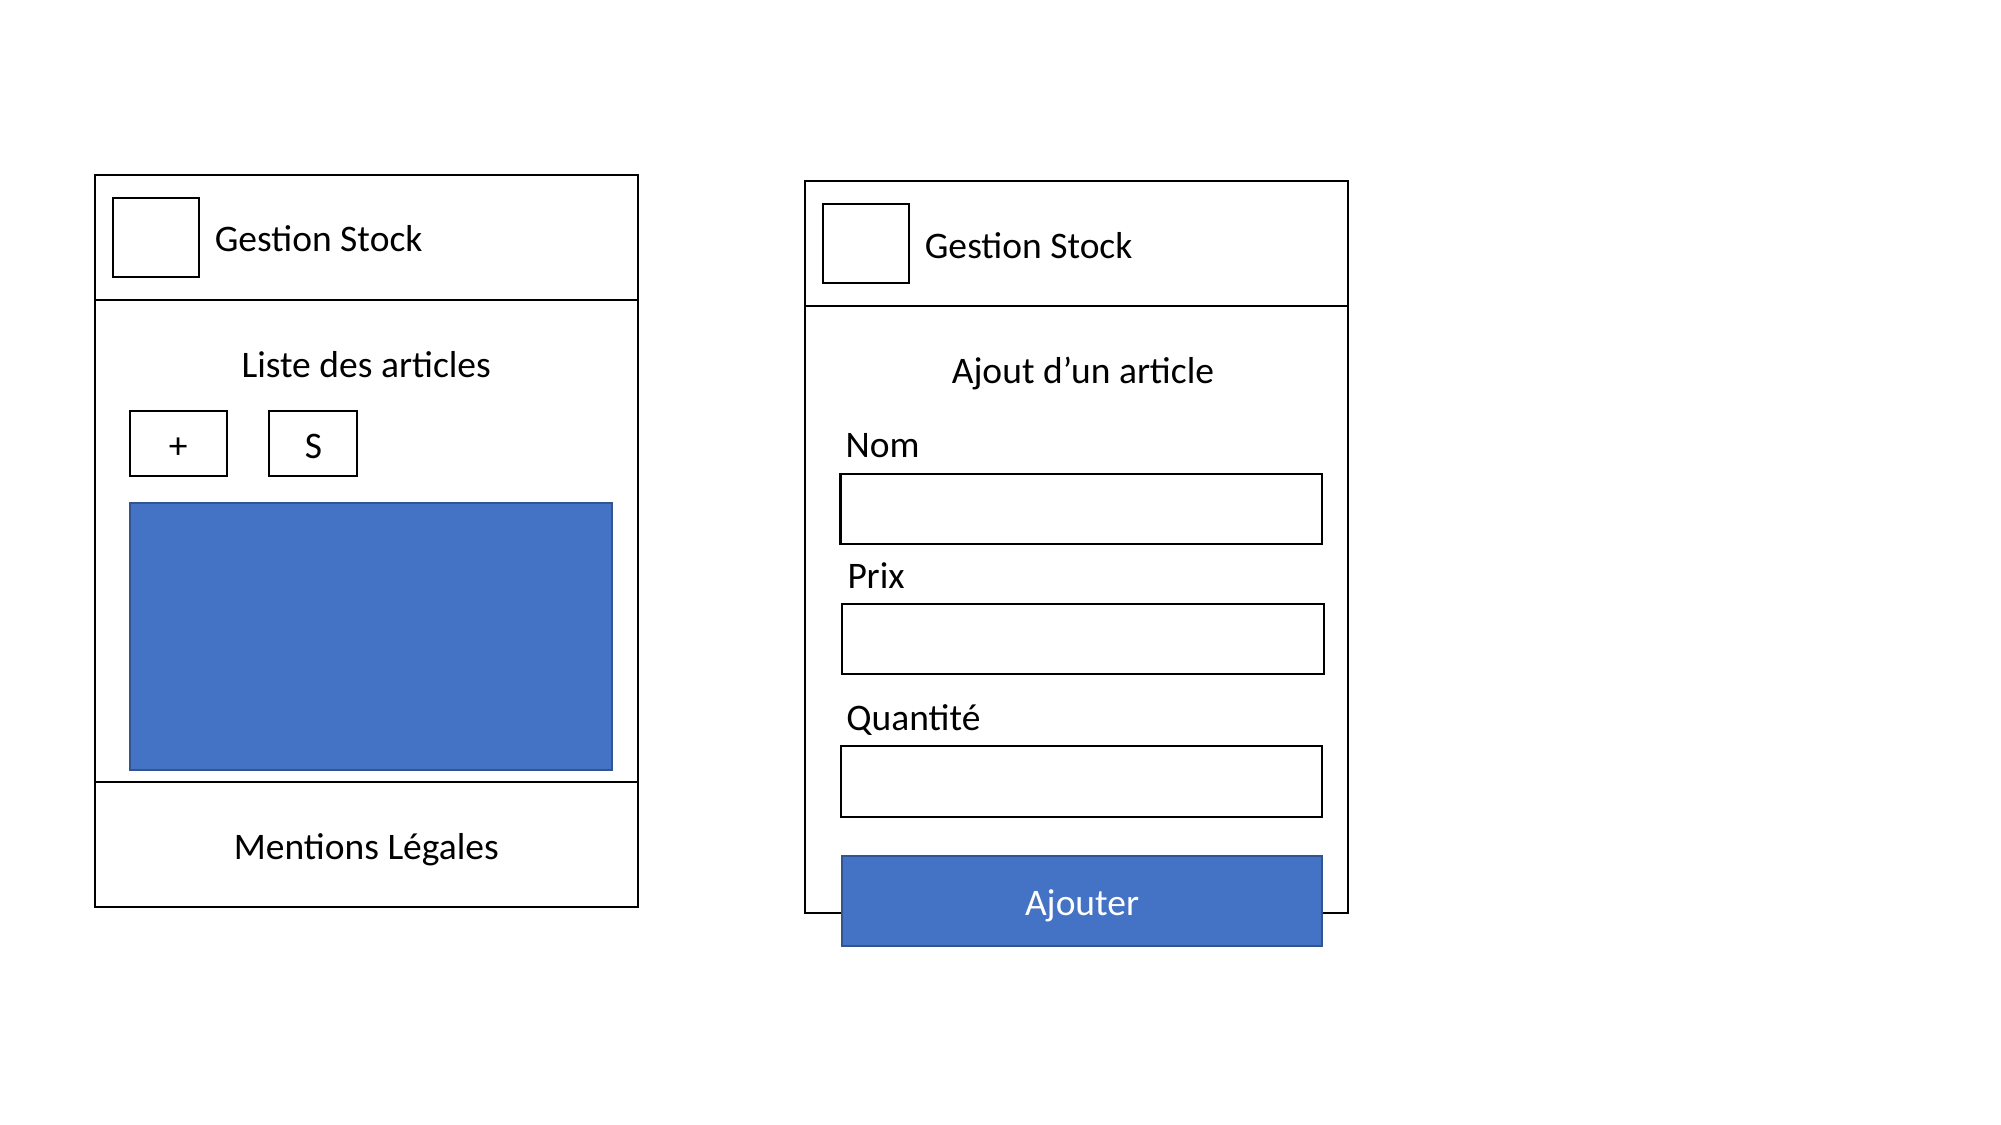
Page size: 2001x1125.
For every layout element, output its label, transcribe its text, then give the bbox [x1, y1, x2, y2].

text_box [840, 745, 1323, 818]
text_box Nom [830, 413, 935, 473]
text_box Ajouter [841, 855, 1323, 947]
text_box Prix [832, 543, 920, 603]
text_box Quantité [831, 685, 996, 746]
text_box Liste des articles [226, 331, 507, 393]
text_box [94, 301, 639, 781]
text_box [839, 473, 1323, 545]
text_box [804, 307, 1349, 914]
text_box [94, 174, 639, 301]
text_box [112, 197, 200, 278]
text_box Gestion Stock [199, 207, 438, 267]
text_box S [268, 410, 358, 477]
text_box Gestion Stock [909, 213, 1148, 274]
text_box [129, 502, 613, 771]
text_box [841, 603, 1325, 675]
text_box Mentions Légales [94, 781, 639, 908]
text_box + [129, 410, 228, 477]
text_box Ajout d’un article [936, 338, 1230, 399]
text_box [822, 203, 910, 284]
text_box [804, 180, 1349, 307]
